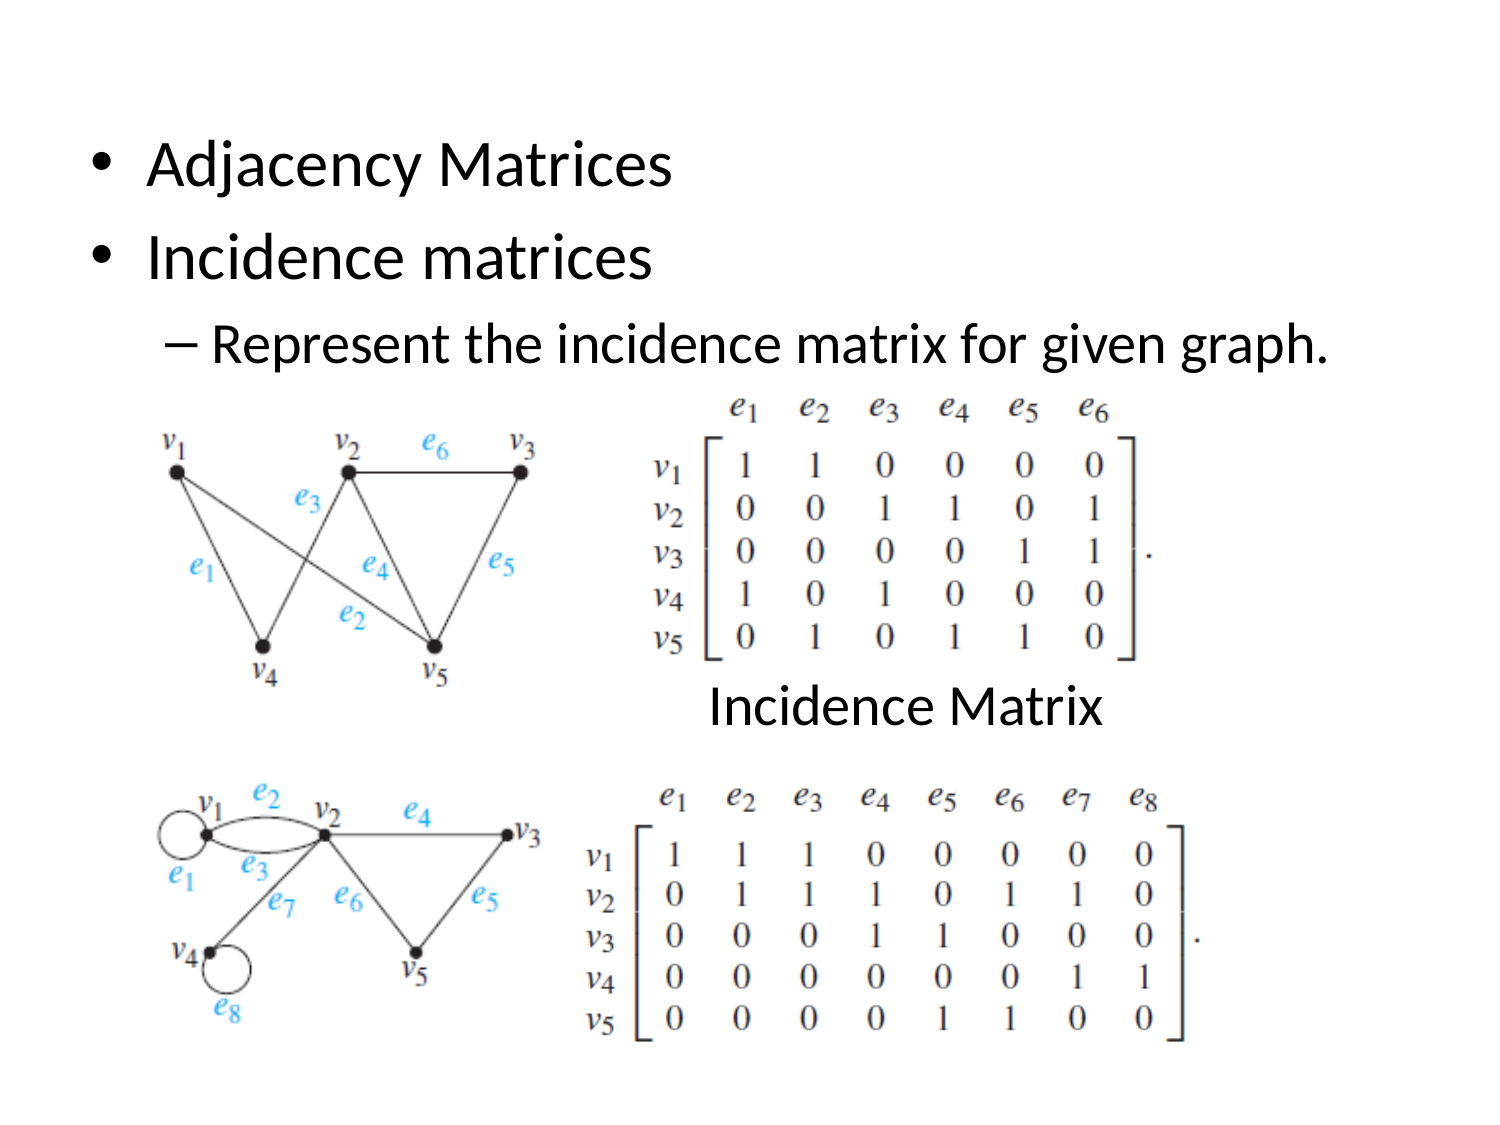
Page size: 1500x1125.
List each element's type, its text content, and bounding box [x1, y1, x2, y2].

picture [112, 399, 580, 704]
picture [624, 387, 1178, 676]
picture [137, 774, 1241, 1076]
list Adjacency Matrices Incidence matrices Represent the incidence matrix for given graph. Incidence Matrix [75, 112, 1425, 1005]
